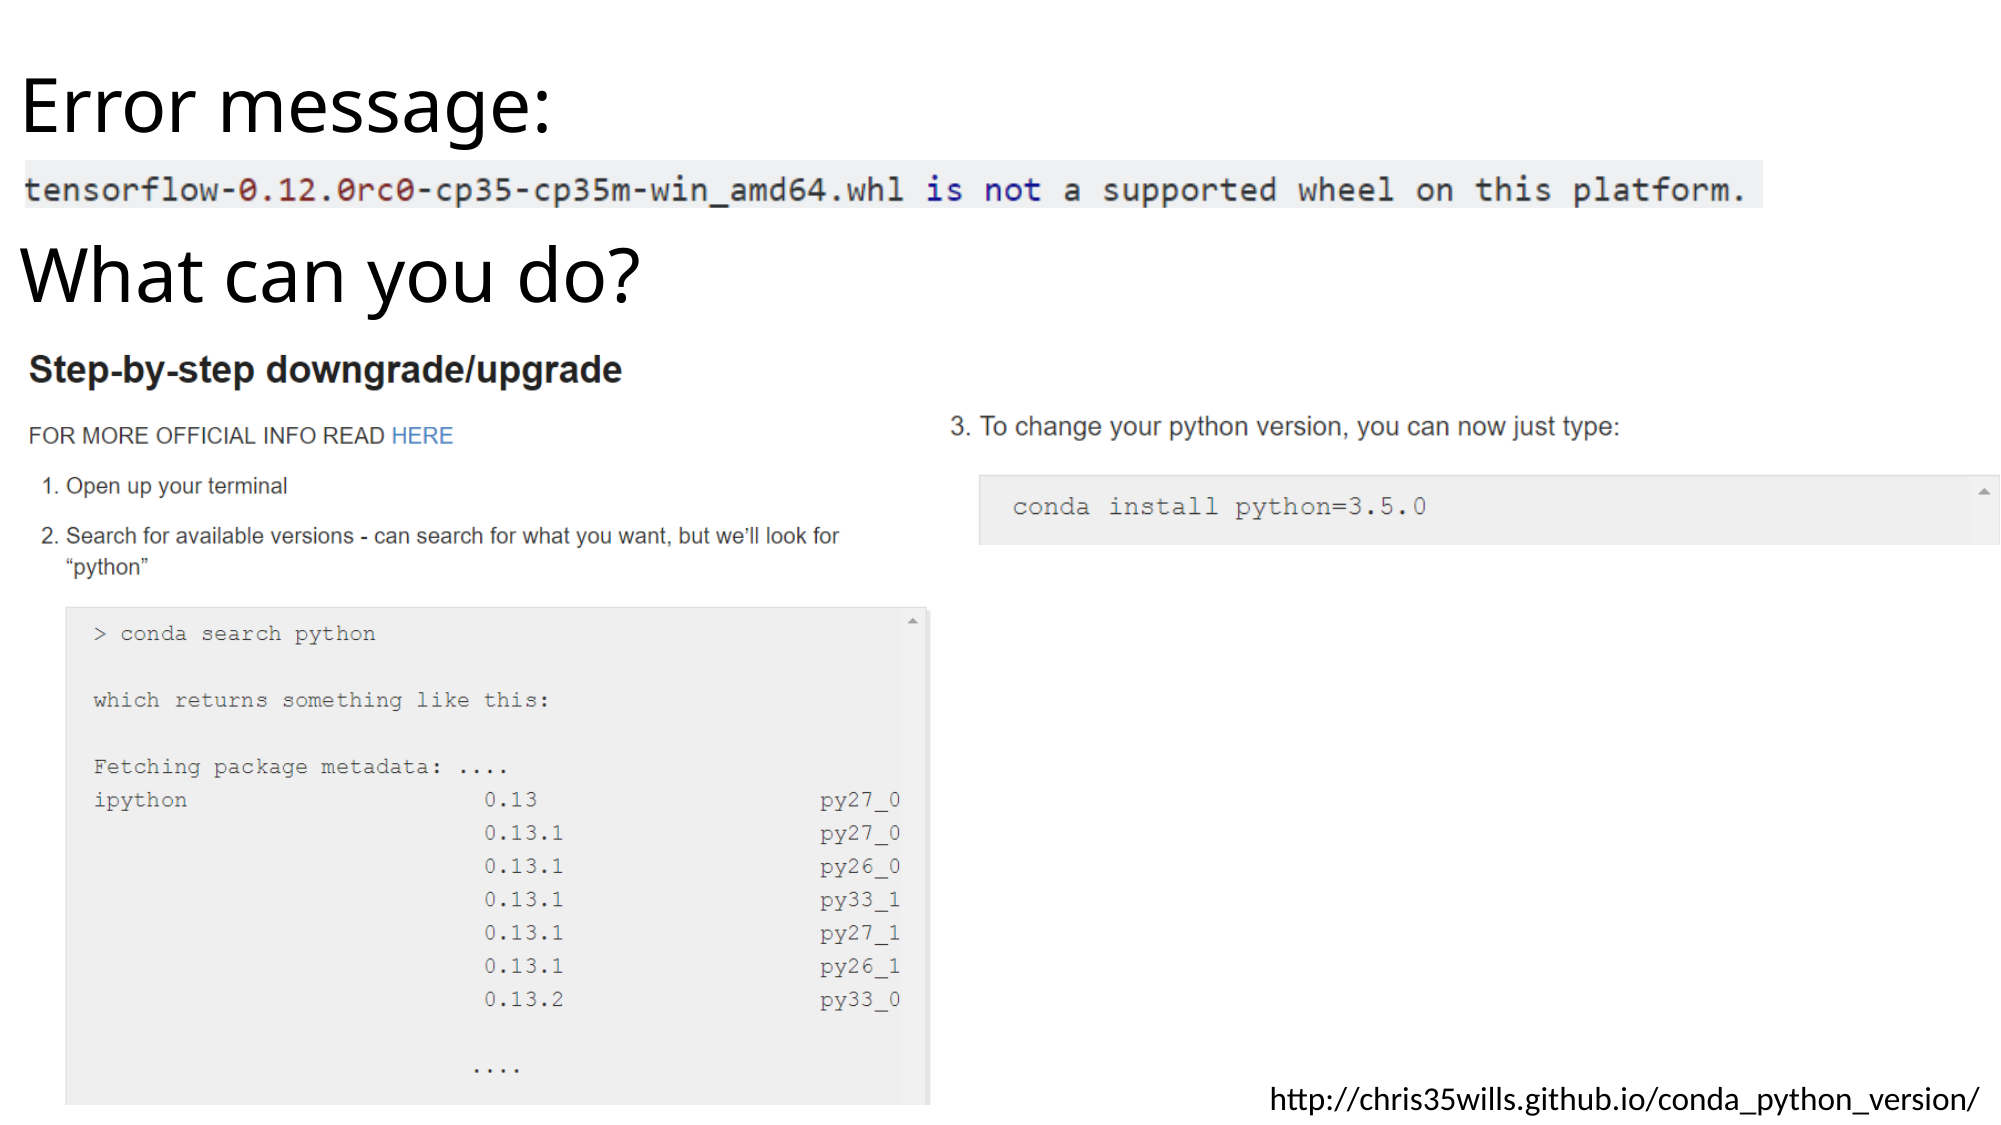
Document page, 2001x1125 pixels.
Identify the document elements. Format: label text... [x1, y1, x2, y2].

title Error message: [4, 0, 1730, 101]
text_box http://chris35wills.github.io/conda_python_version/ [1254, 1069, 1996, 1125]
text_box What can you do? [4, 101, 1730, 160]
picture [6, 348, 2000, 1105]
text_box What can you do? [4, 208, 1730, 653]
picture [4, 160, 1763, 208]
